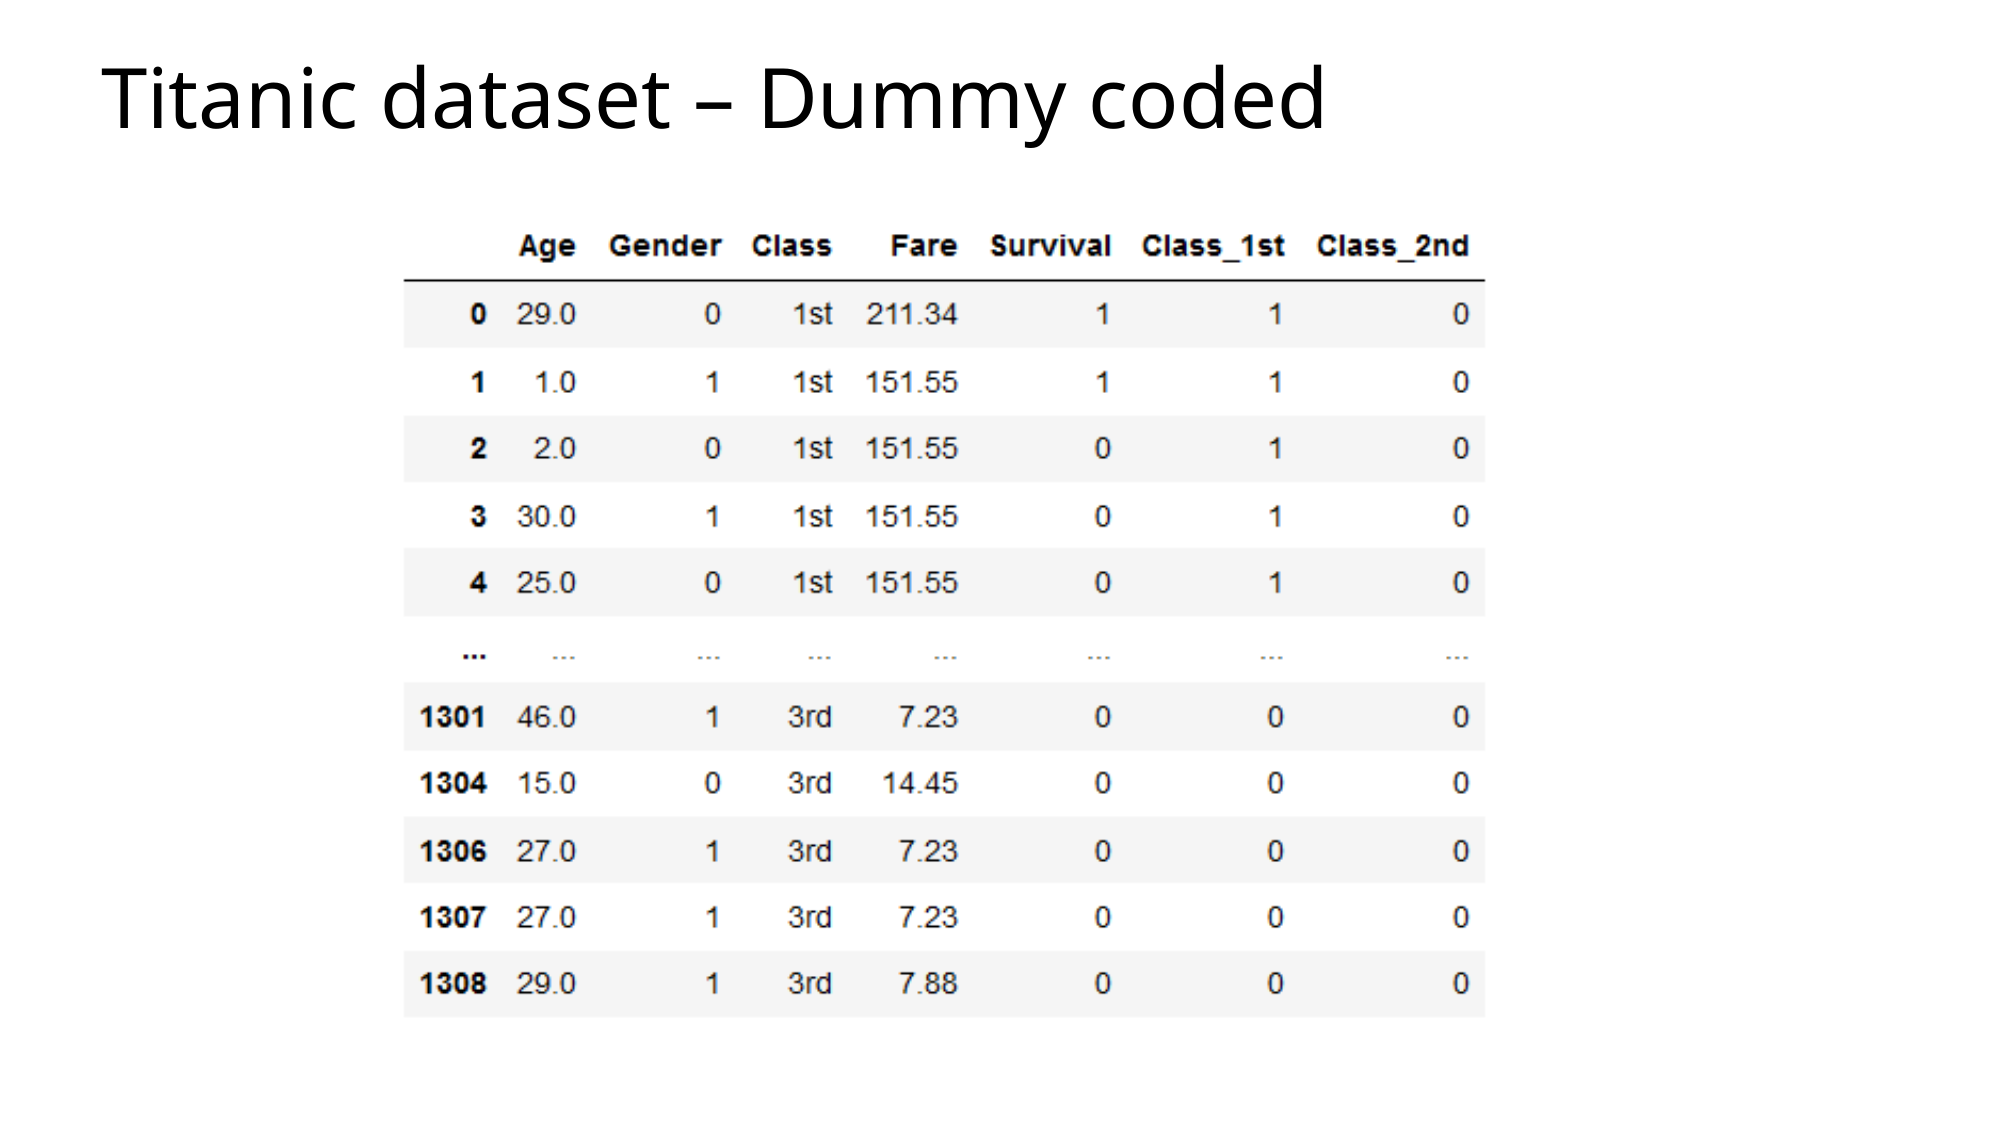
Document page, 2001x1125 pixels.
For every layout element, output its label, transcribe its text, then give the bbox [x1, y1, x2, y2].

picture [396, 216, 1509, 1040]
title Titanic dataset – Dummy coded [86, 34, 1934, 170]
